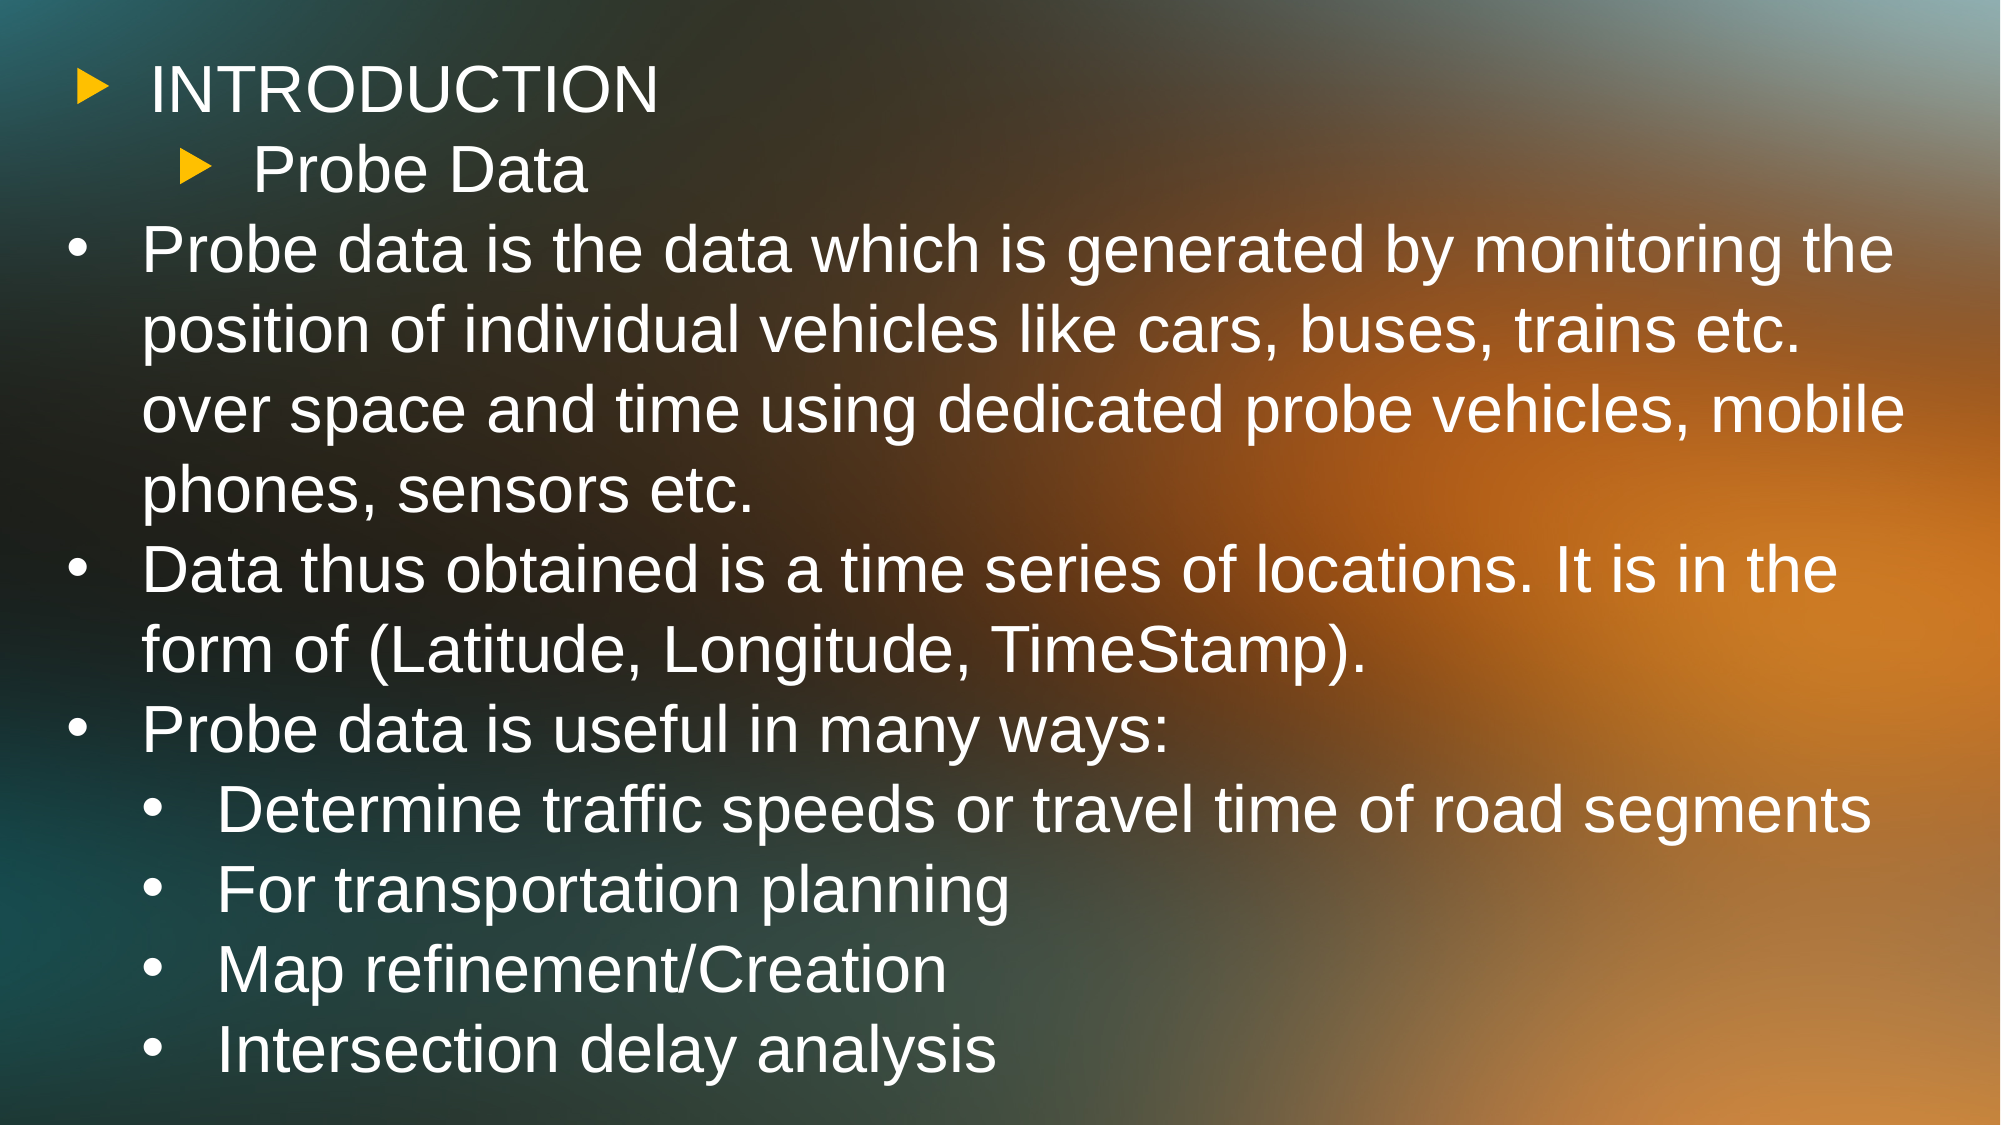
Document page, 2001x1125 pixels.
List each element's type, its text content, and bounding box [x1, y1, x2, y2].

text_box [180, 118, 606, 214]
text_box Probe data is the data which is generated by monitoring the position of individual vehicles like cars, buses, trains etc. over space and time using dedicated probe vehicles, mobile phones, sensors etc. Data thus obtained is a time series of locations. It is in the form of (Latitude, Longitude, TimeStamp). Probe data is useful in many ways: Determine traffic speeds or travel time of road segments For transportation planning Map refinement/Creation Intersection delay analysis [52, 198, 1947, 1094]
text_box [77, 37, 679, 134]
picture [0, 0, 2001, 1125]
